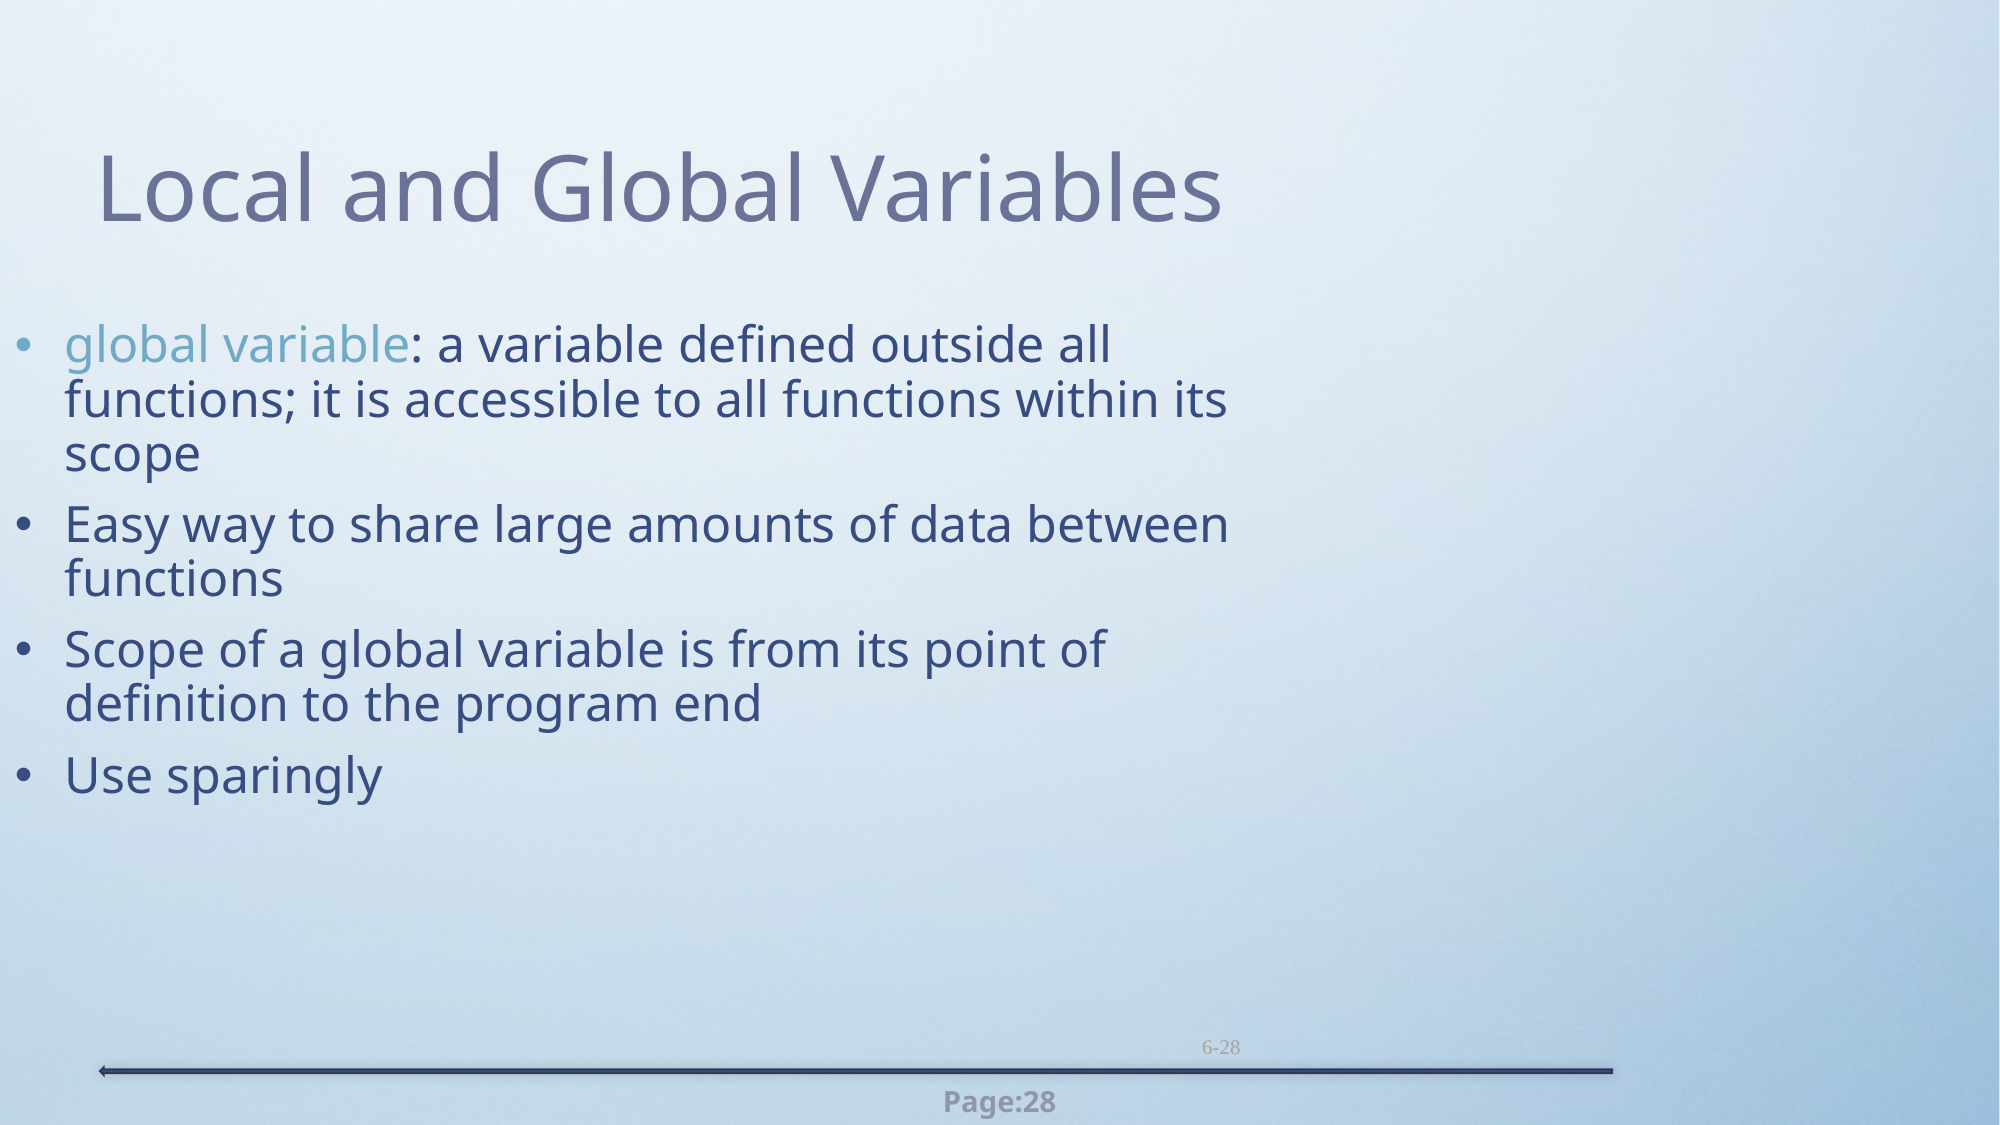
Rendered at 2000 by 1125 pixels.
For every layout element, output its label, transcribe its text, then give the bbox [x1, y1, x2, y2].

picture [0, 0, 2000, 1125]
text_box global variable: a variable defined outside all functions; it is accessible to all functions within its scope Easy way to share large amounts of data between functions Scope of a global variable is from its point of definition to the program end Use sparingly [0, 312, 1275, 1000]
text_box 6-28 [1187, 1026, 1500, 1102]
text_box Local and Global Variables [74, 62, 1425, 250]
